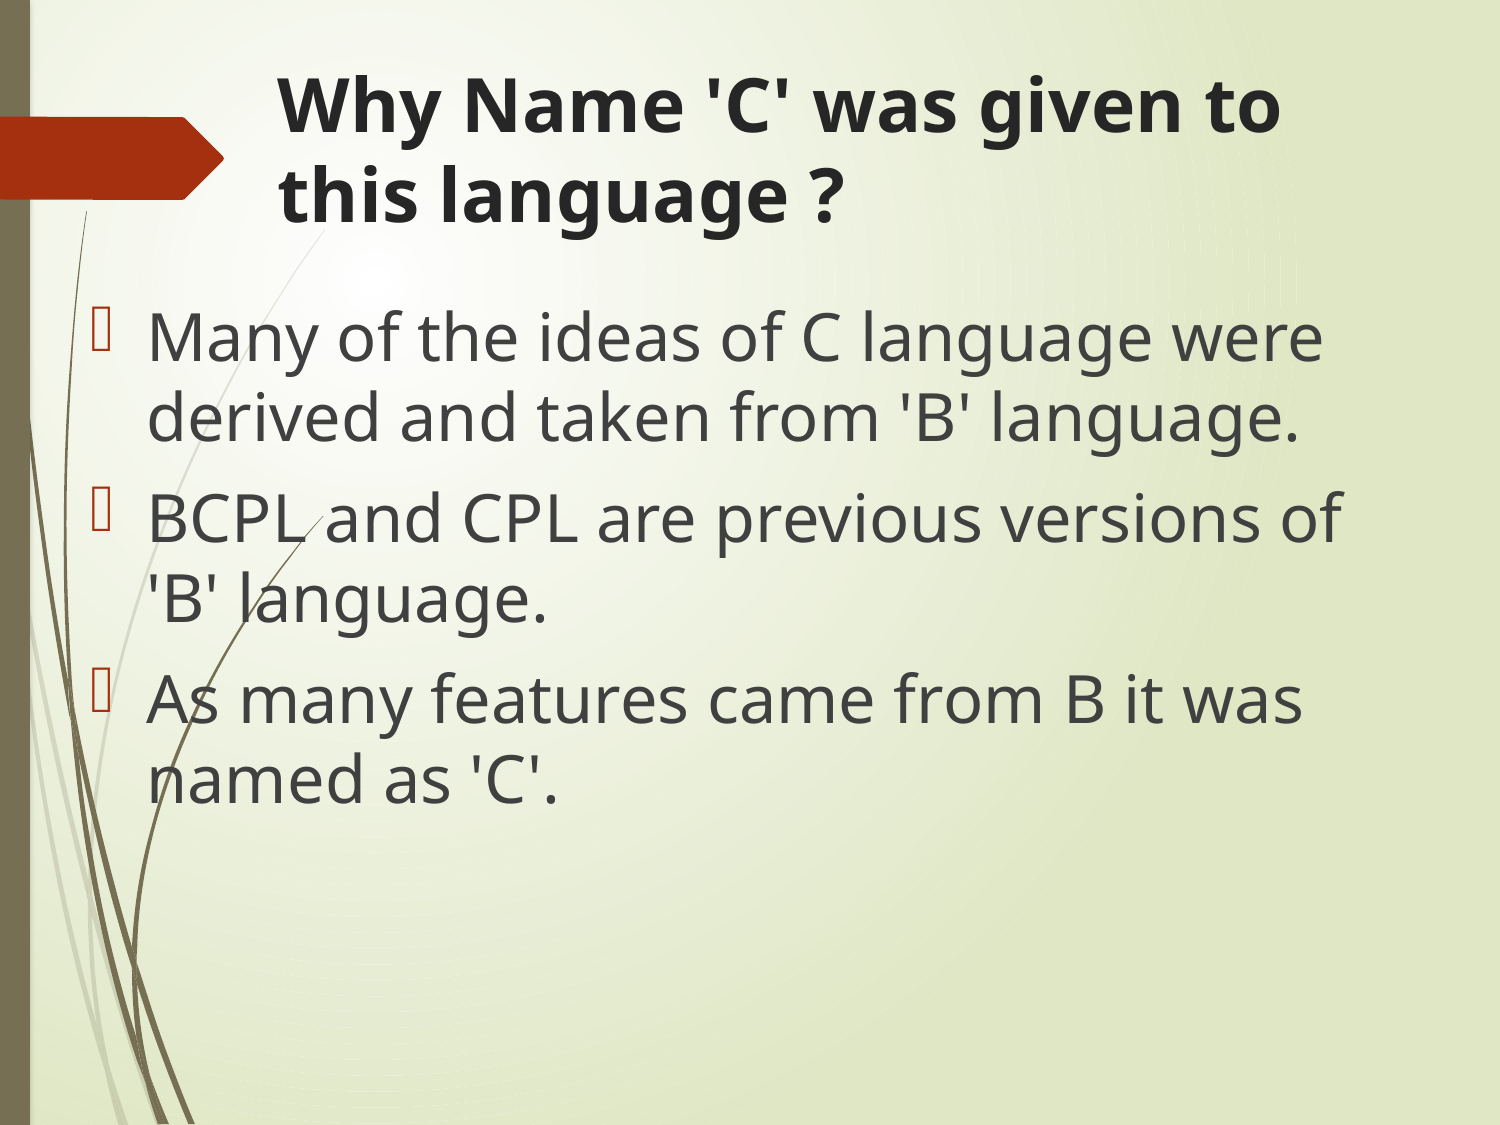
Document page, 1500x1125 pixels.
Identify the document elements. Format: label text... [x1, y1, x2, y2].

title Why Name 'C' was given to this language ? [262, 50, 1400, 261]
list Many of the ideas of C language were derived and taken from 'B' language. BCPL and CPL are previous versions of 'B' language. As many features came from B it was named as 'C'. [75, 287, 1438, 1038]
